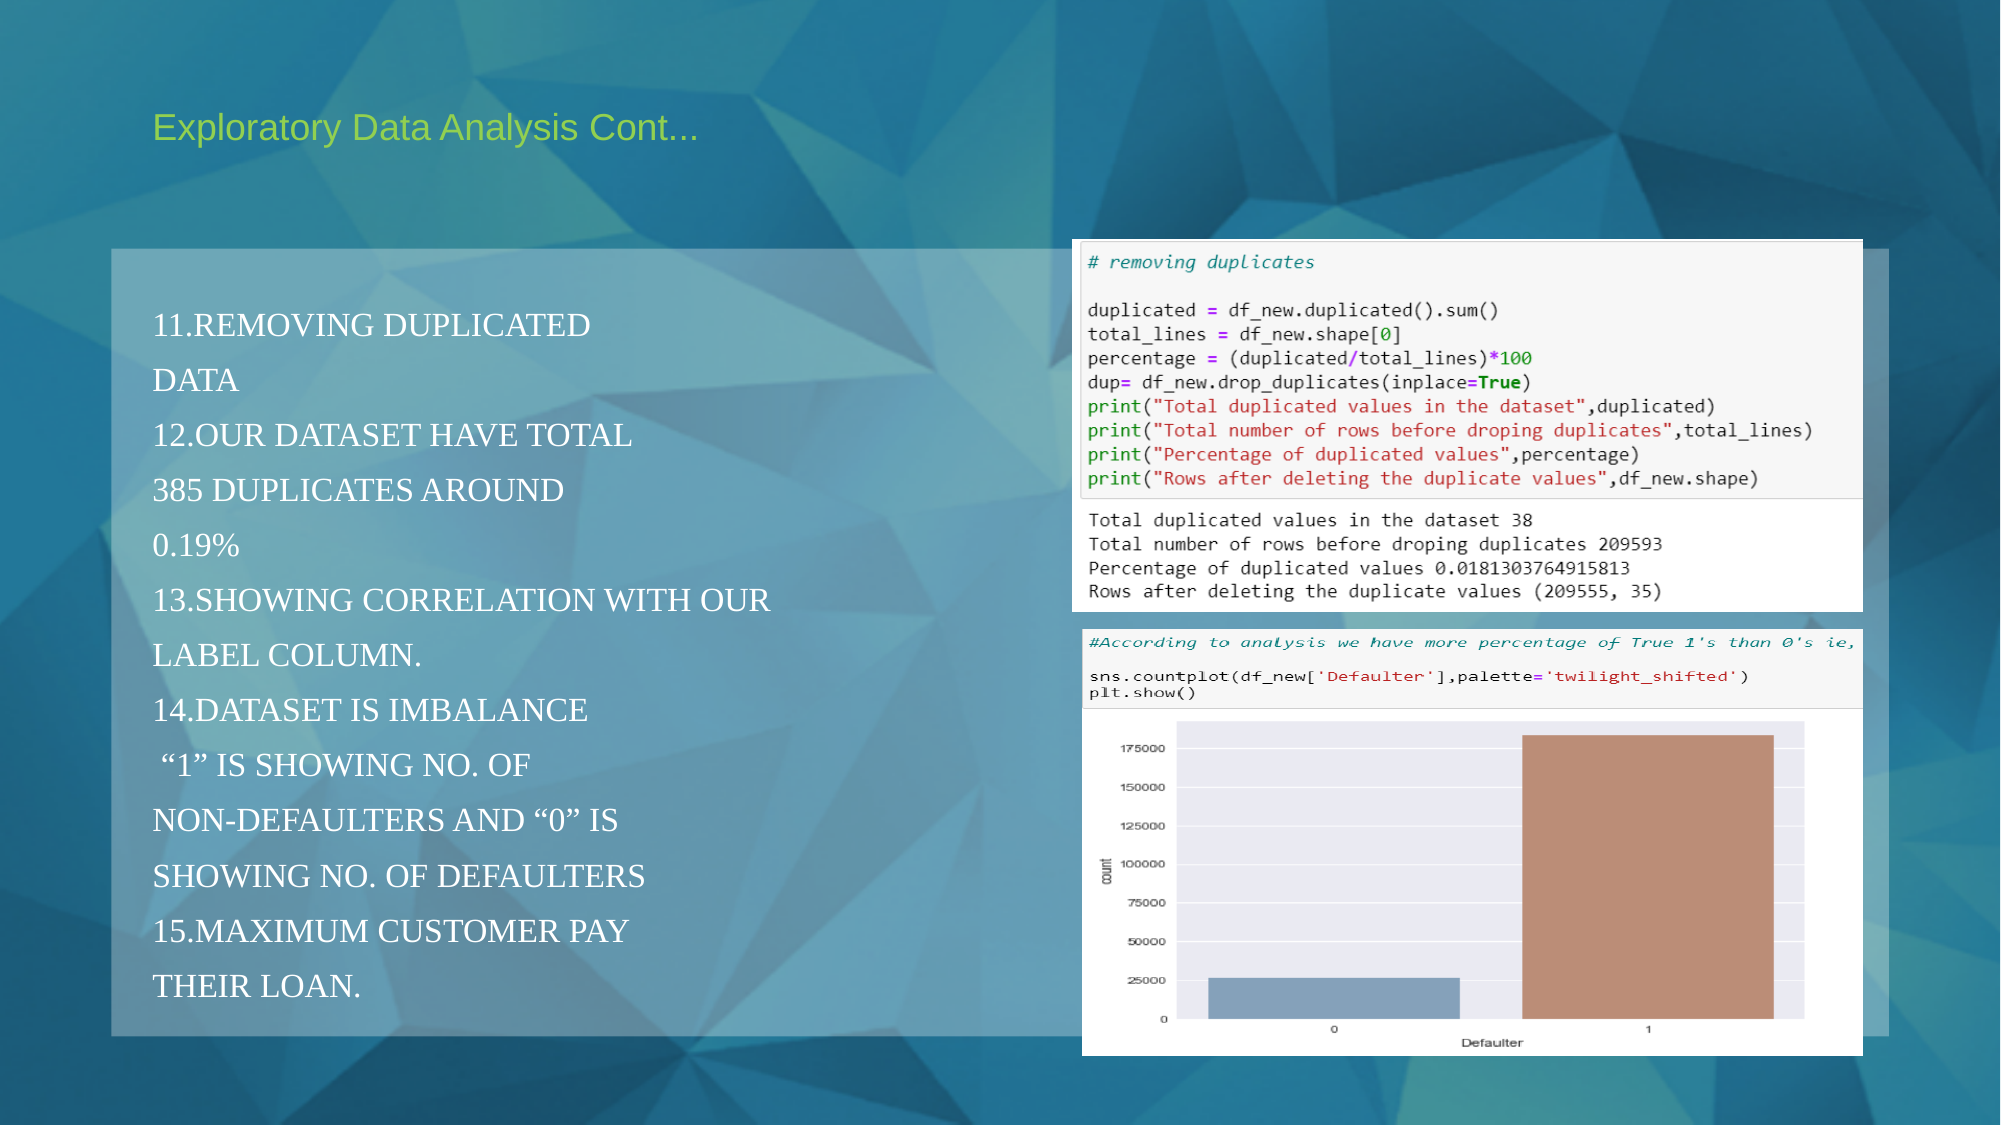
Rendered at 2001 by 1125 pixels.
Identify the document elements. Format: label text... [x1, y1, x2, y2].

title Exploratory Data Analysis Cont... [137, 59, 1863, 202]
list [1072, 239, 1863, 612]
list 11.REMOVING DUPLICATED DATA 12.OUR DATASET HAVE TOTAL 385 DUPLICATES AROUND 0.19% 13.SHOWING CORRELATION WITH OUR LABEL COLUMN. 14.DATASET IS IMBALANCE “1” IS SHOWING NO. OF NON-DEFAULTERS AND “0” IS SHOWING NO. OF DEFAULTERS 15.MAXIMUM CUSTOMER PAY THEIR LOAN. [137, 299, 988, 1014]
picture [0, 0, 2001, 1125]
